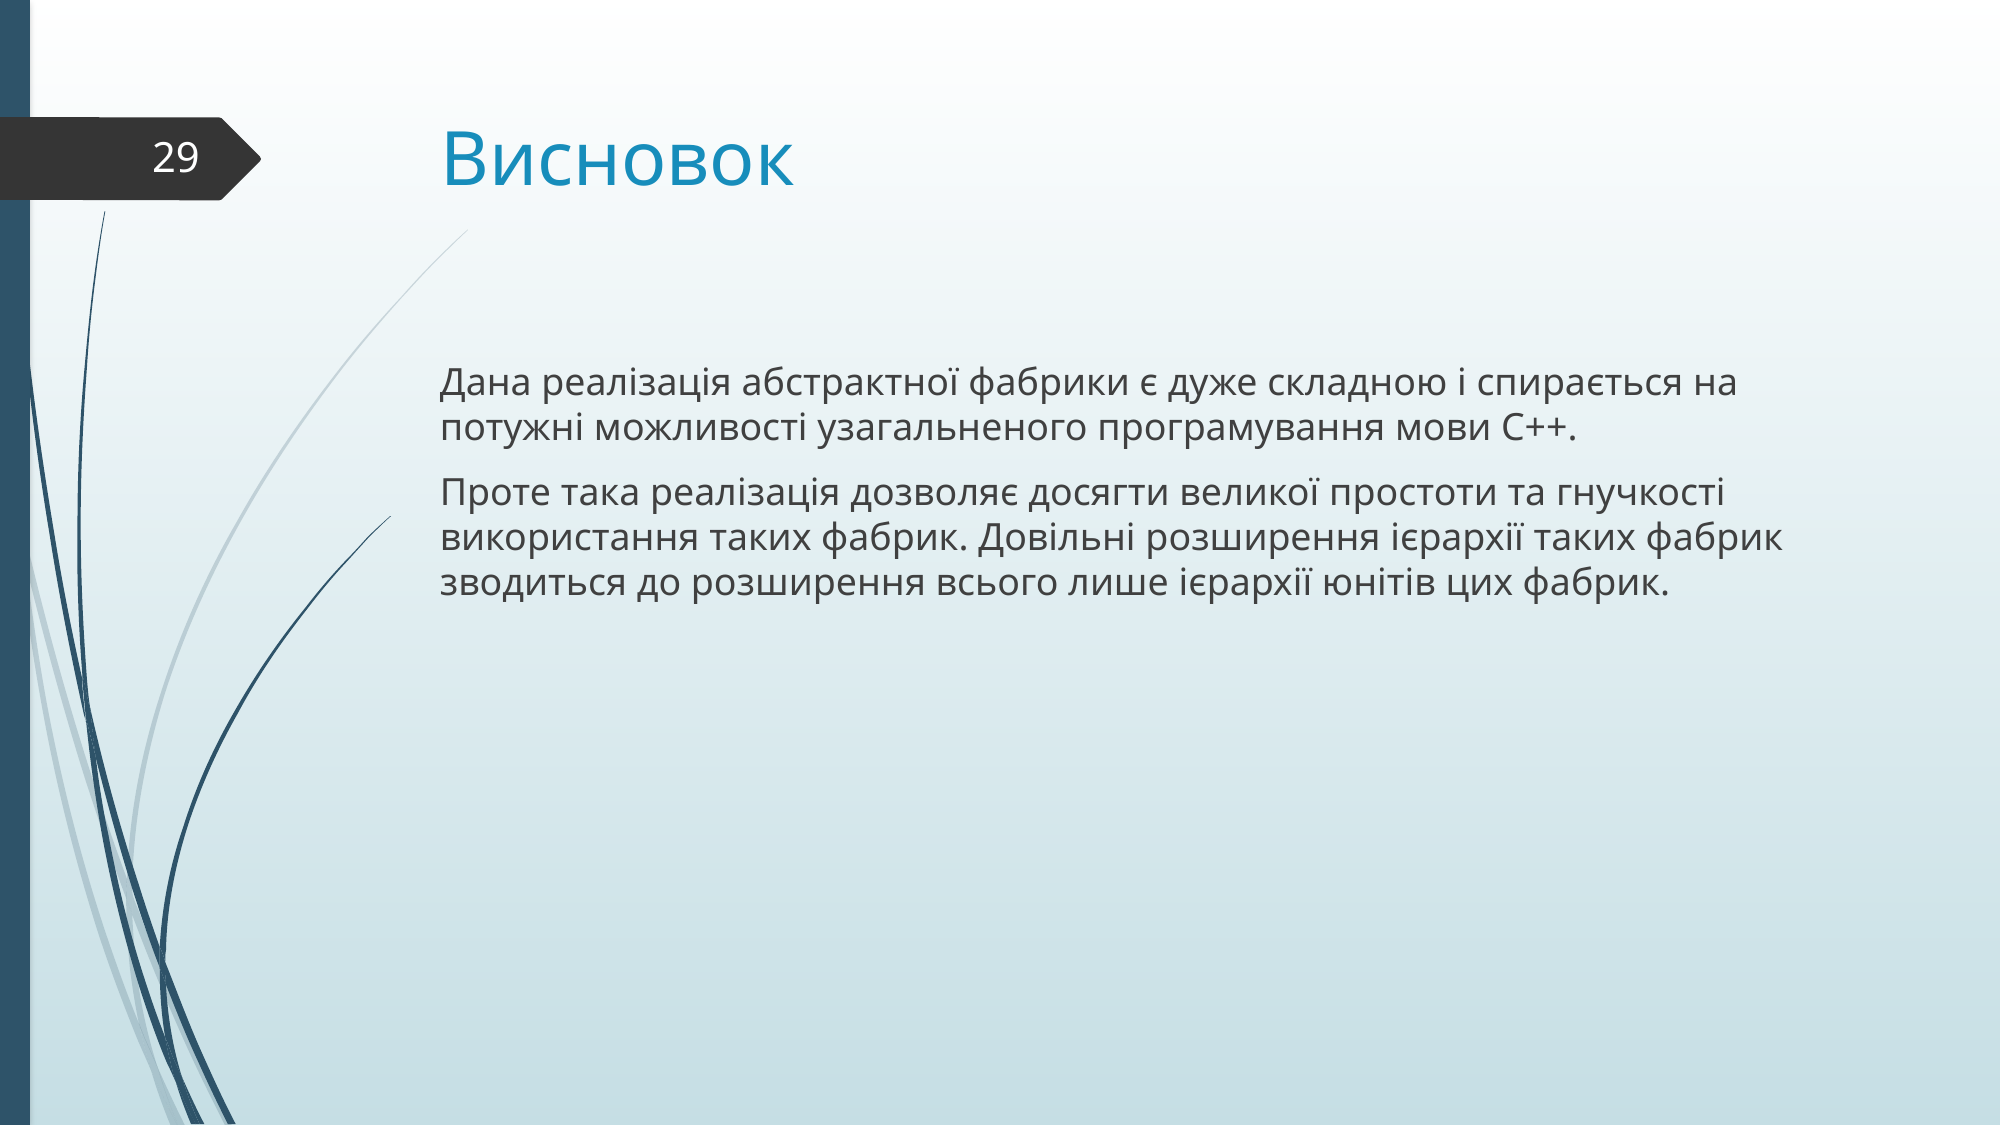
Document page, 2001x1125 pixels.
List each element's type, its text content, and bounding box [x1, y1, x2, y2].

list Дана реалізація абстрактної фабрики є дуже складною і спирається на потужні можливості узагальненого програмування мови С++. Проте така реалізація дозволяє досягти великої простоти та гнучкості використання таких фабрик. Довільні розширення ієрархії таких фабрик зводиться до розширення всього лише ієрархії юнітів цих фабрик. [424, 350, 1888, 970]
slide_number 29 [87, 129, 216, 190]
title Висновок [425, 102, 1888, 313]
